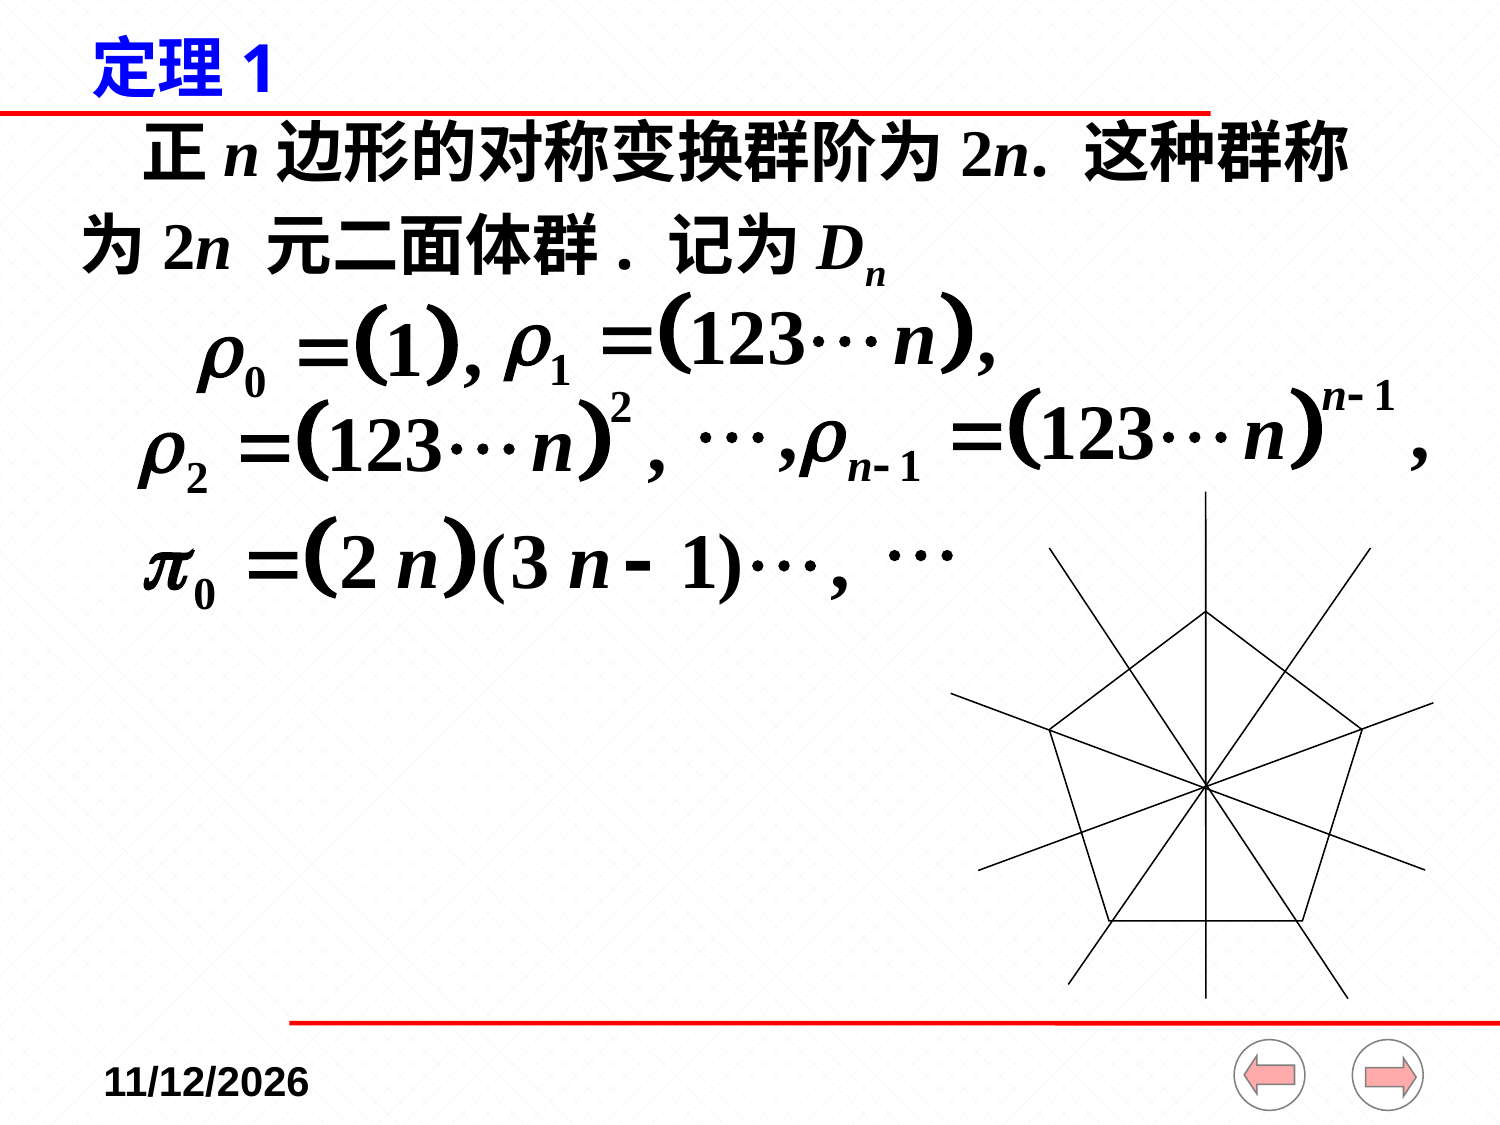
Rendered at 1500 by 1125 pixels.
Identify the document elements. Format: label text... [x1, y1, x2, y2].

title 定理1 [76, 30, 1427, 102]
list 正n边形的对称变换群阶为2n. 这种群称 为2n 元二面体群. 记为Dn [64, 101, 1416, 280]
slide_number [76, 1046, 644, 1125]
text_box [950, 506, 1434, 999]
picture [123, 278, 1442, 635]
picture [879, 538, 972, 592]
